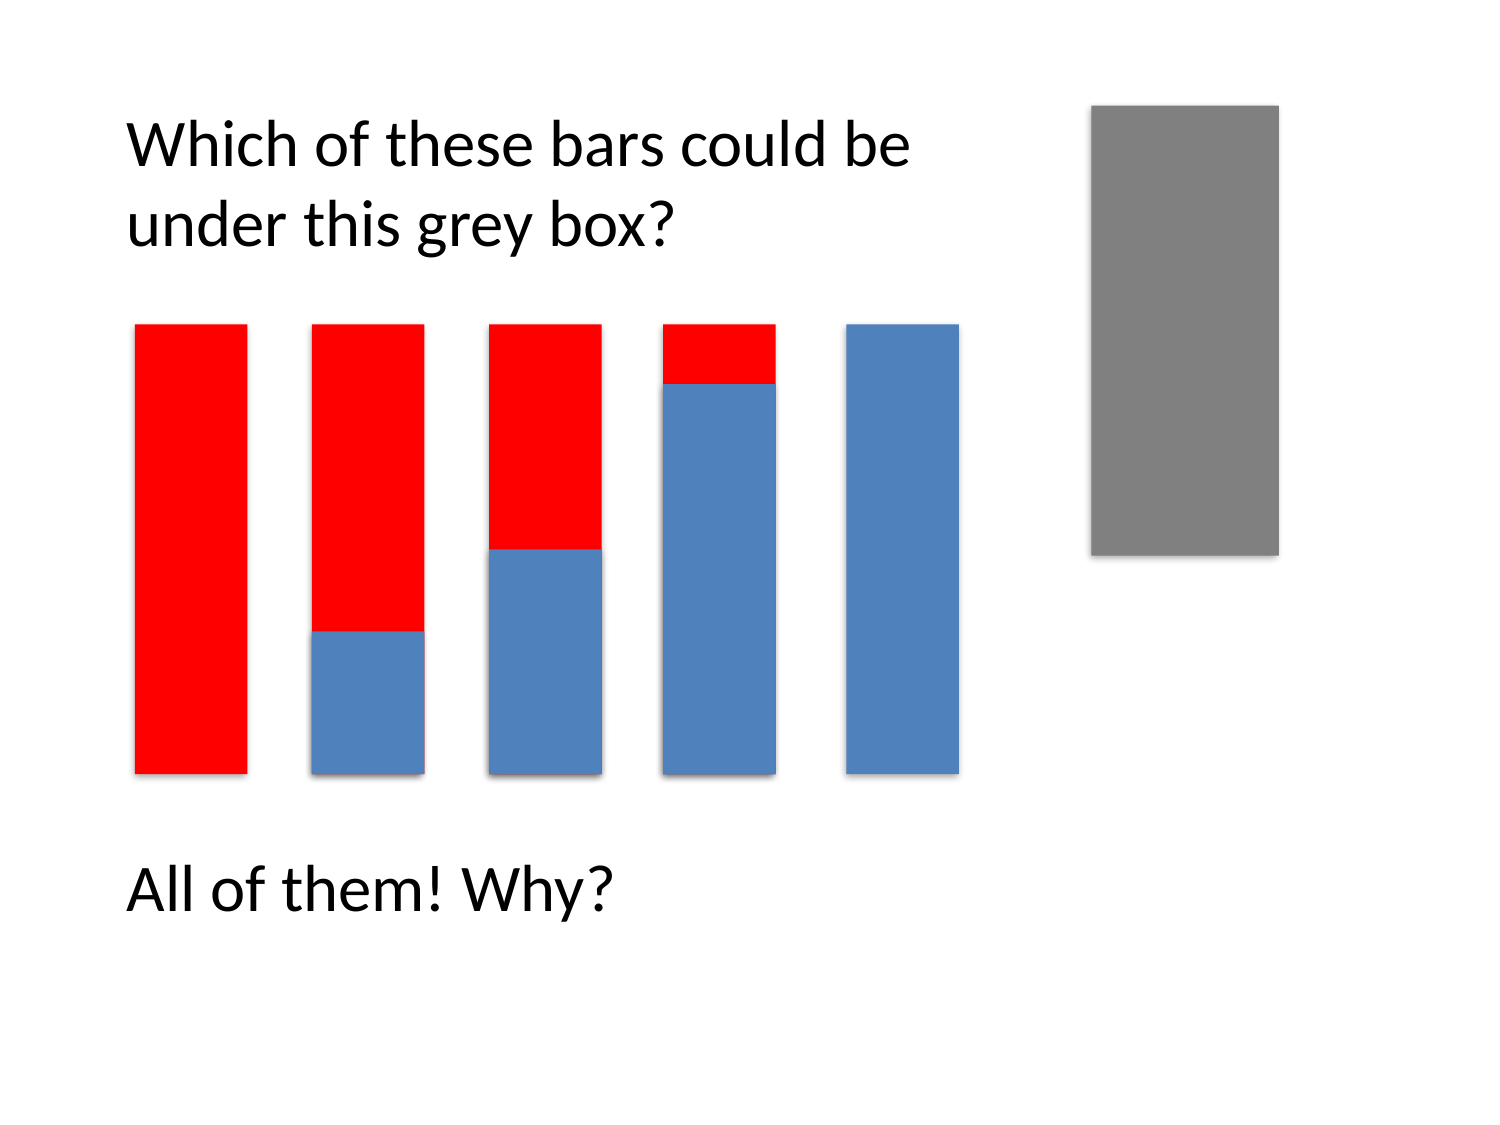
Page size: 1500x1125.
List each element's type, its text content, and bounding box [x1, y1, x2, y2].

list Which of these bars could be under this grey box? [111, 91, 1092, 331]
text_box All of them! Why? [111, 837, 1092, 1077]
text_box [662, 324, 776, 775]
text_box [488, 324, 602, 775]
text_box [846, 324, 960, 775]
text_box [1091, 105, 1280, 556]
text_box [311, 324, 425, 775]
text_box [134, 324, 248, 775]
